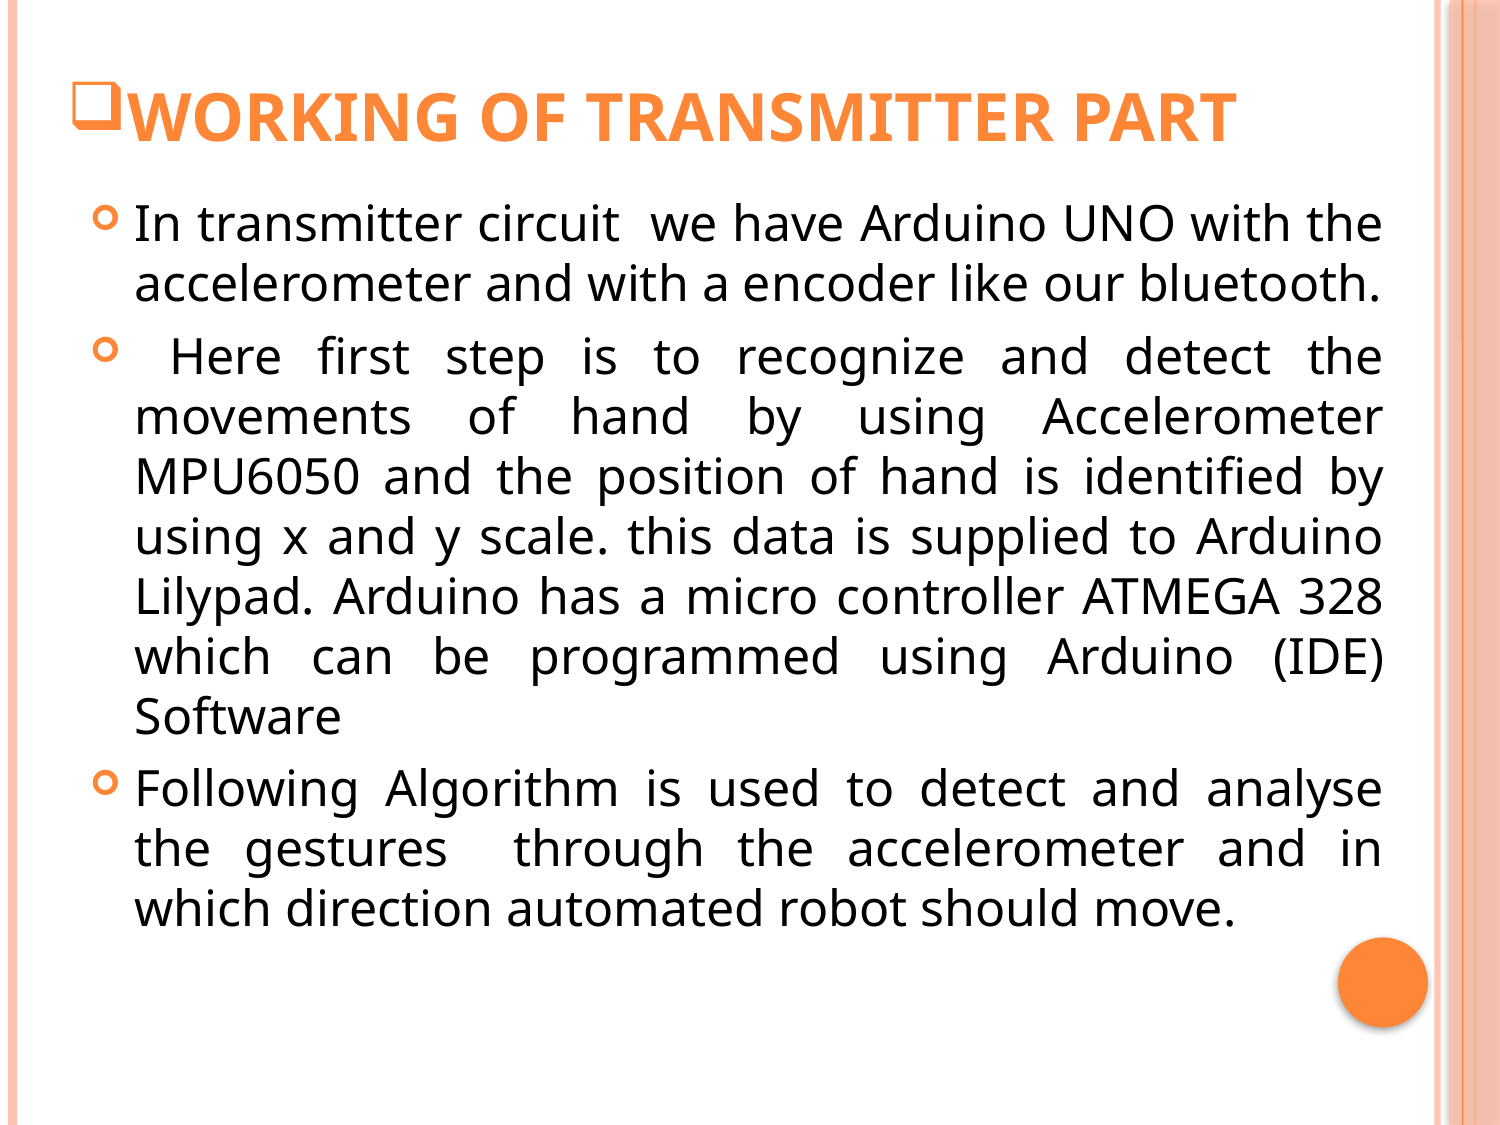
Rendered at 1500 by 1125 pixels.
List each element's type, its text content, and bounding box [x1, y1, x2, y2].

list In transmitter circuit we have Arduino UNO with the accelerometer and with a encoder like our bluetooth. Here first step is to recognize and detect the movements of hand by using Accelerometer MPU6050 and the position of hand is identified by using x and y scale. this data is supplied to Arduino Lilypad. Arduino has a micro controller ATMEGA 328 which can be programmed using Arduino (IDE) Software Following Algorithm is used to detect and analyse the gestures through the accelerometer and in which direction automated robot should move. [75, 184, 1400, 1062]
title WORKING OF TRANSMITTER PART [53, 0, 1500, 162]
